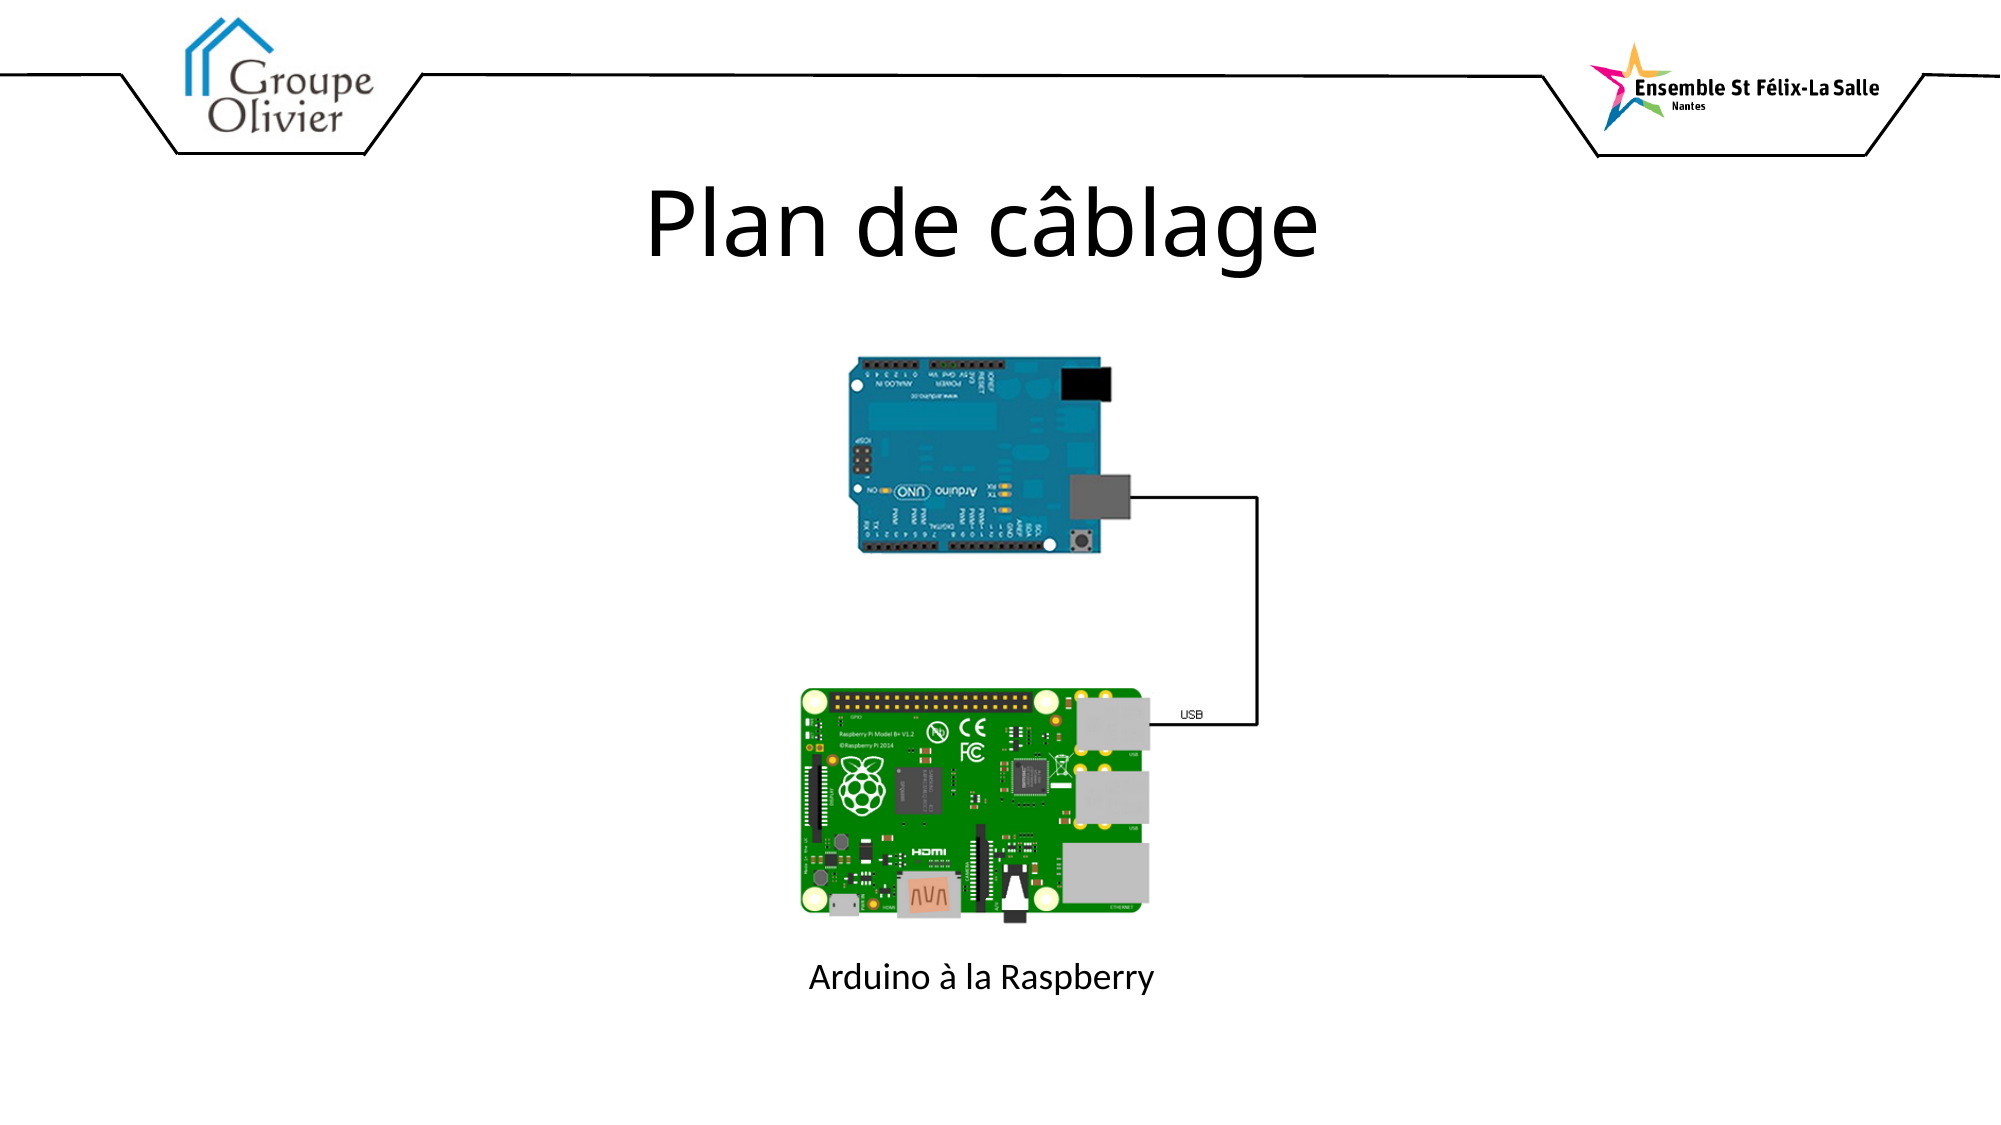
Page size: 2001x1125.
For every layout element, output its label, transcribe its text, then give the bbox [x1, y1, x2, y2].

picture [1588, 39, 1884, 133]
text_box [121, 74, 178, 155]
picture [575, 308, 1424, 945]
text_box Plan de câblage [520, 157, 1445, 283]
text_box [1865, 73, 1925, 156]
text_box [363, 73, 424, 156]
picture [175, 10, 382, 139]
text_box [1542, 76, 1599, 158]
text_box Arduino à la Raspberry [794, 945, 1171, 1005]
